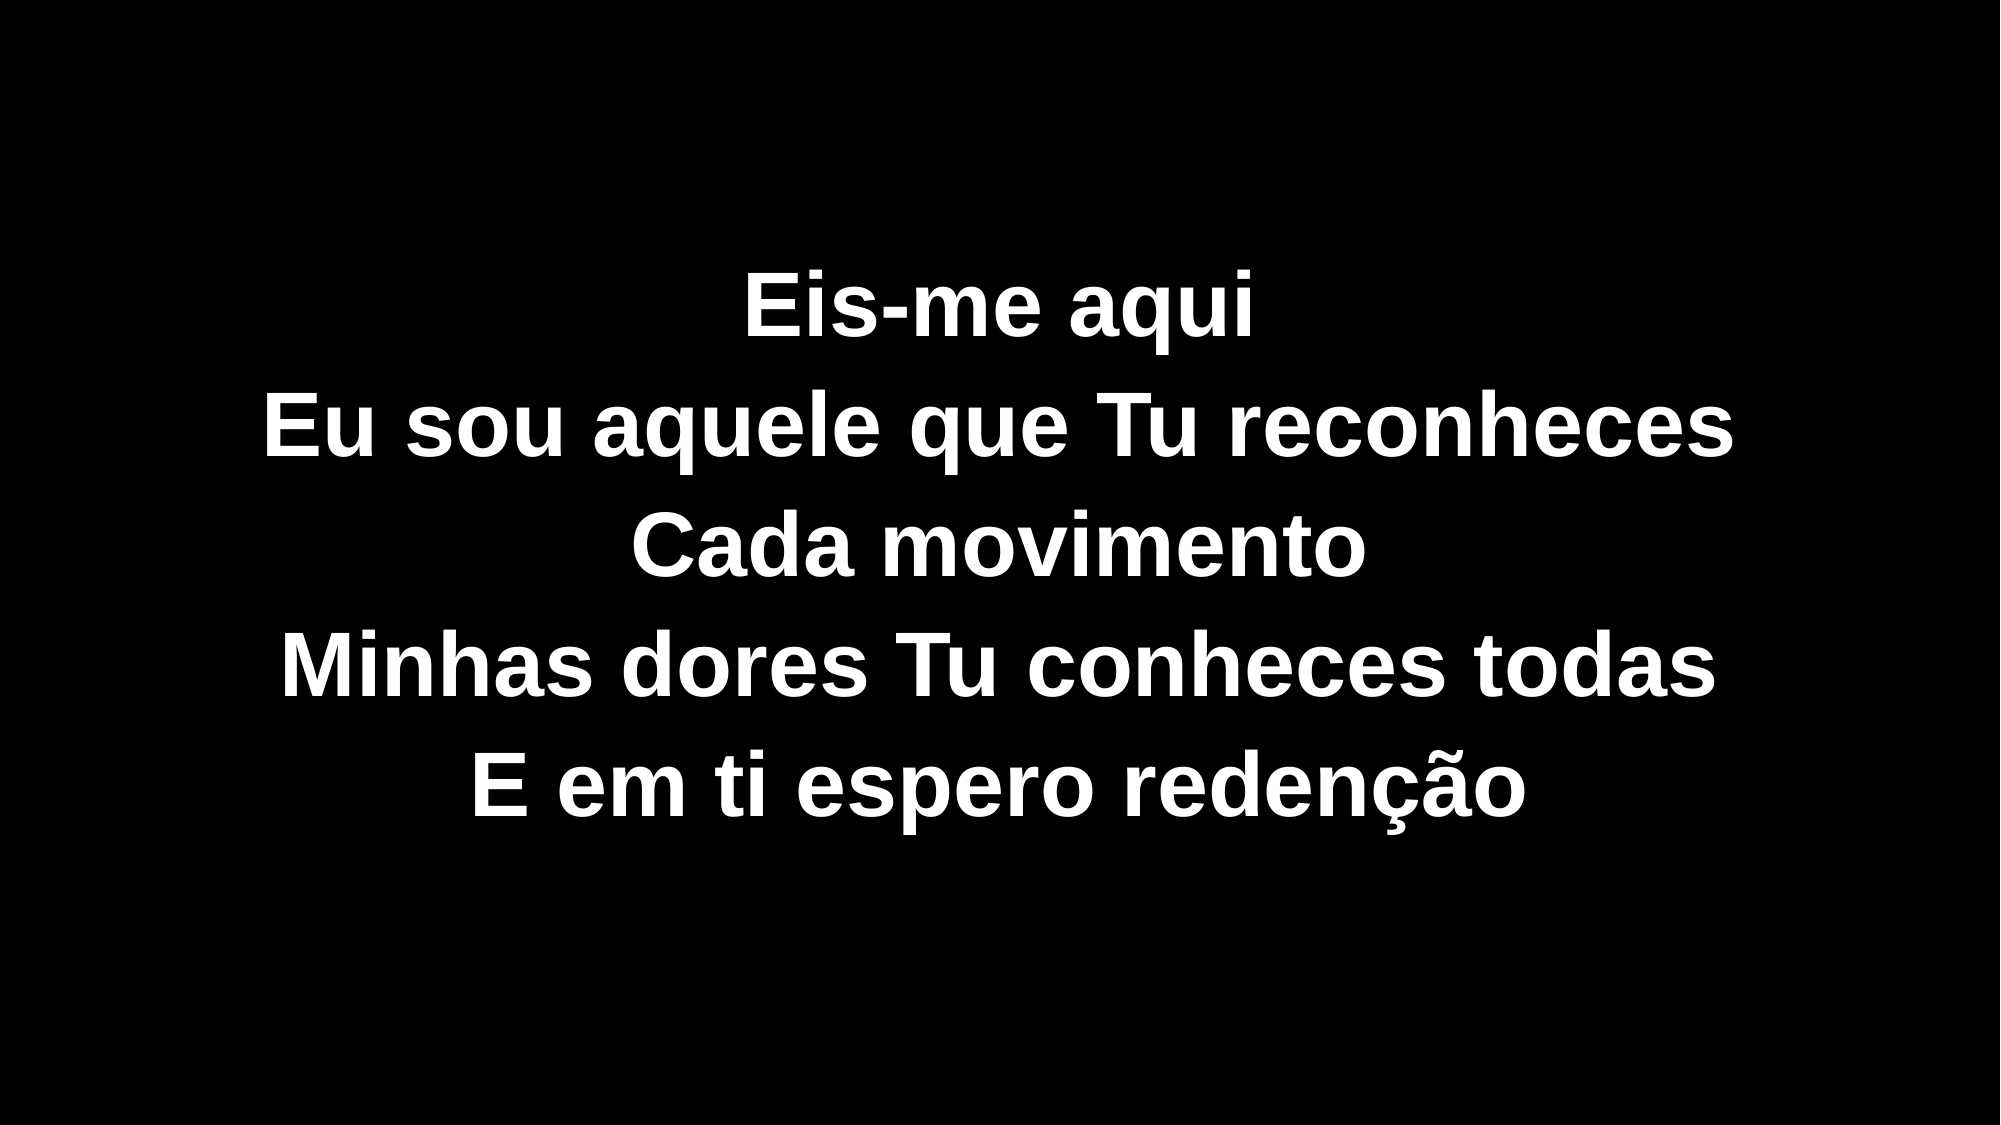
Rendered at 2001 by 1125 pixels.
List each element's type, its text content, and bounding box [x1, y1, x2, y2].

list Eis-me aqui Eu sou aquele que Tu reconheces Cada movimento Minhas dores Tu conheces todas E em ti espero redenção [137, 249, 1863, 947]
